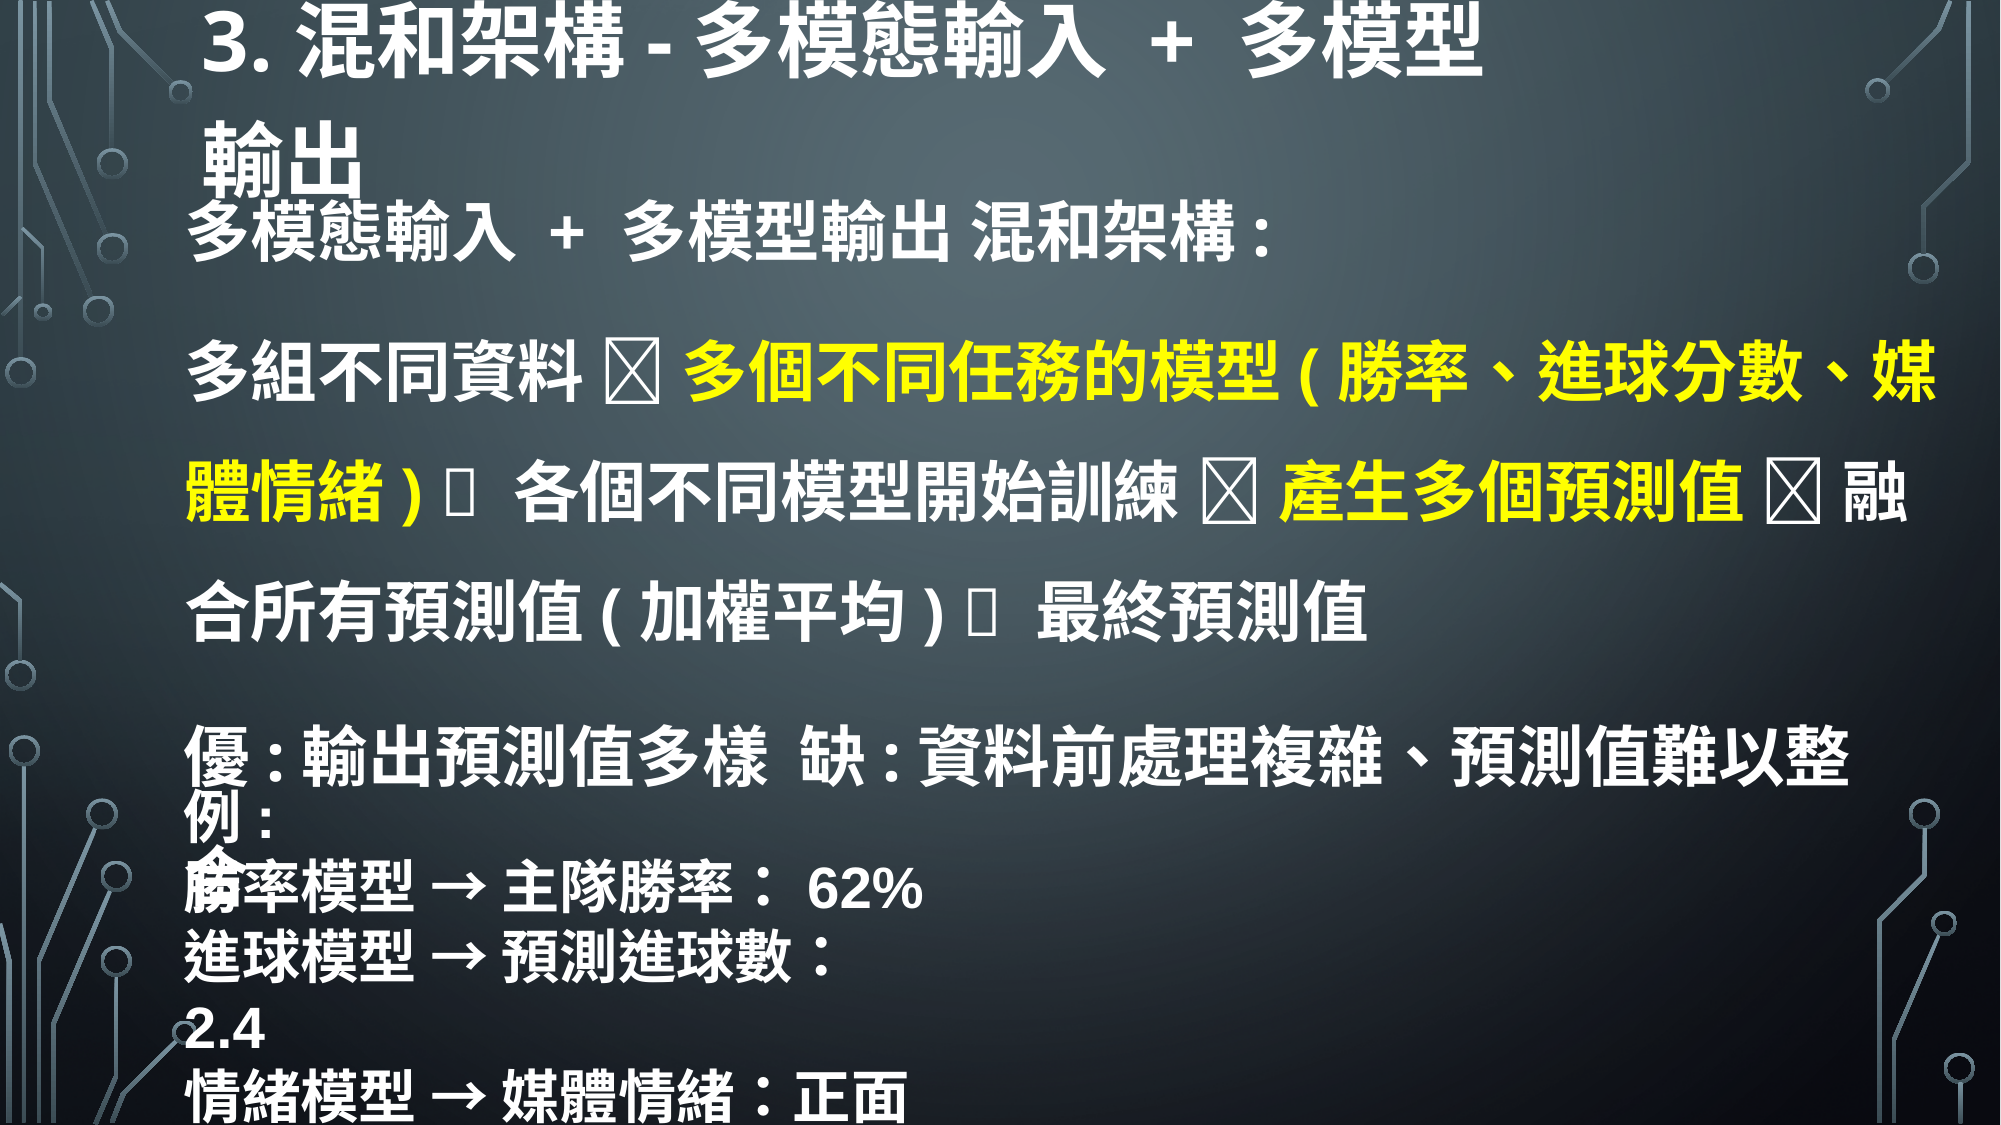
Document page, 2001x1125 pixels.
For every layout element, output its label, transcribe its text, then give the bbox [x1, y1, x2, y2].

text_box 優:輸出預測值多樣 缺:資料前處理複雜、預測值難以整合 [169, 667, 1893, 833]
text_box 多模態輸入 + 多模型輸出 混和架構: 多組不同資料  多個不同任務的模型(勝率、進球分數、媒體情緒)  各個不同模型開始訓練  產生多個預測值  融合所有預測值(加權平均)  最終預測值 [169, 141, 1968, 643]
text_box 例: 勝率模型 → 主隊勝率：62% 進球模型 → 預測進球數：2.4 情緒模型 → 媒體情緒：正面 [169, 772, 961, 1125]
text_box 3.混和架構-多模態輸入 + 多模型輸出 [186, 0, 1585, 184]
